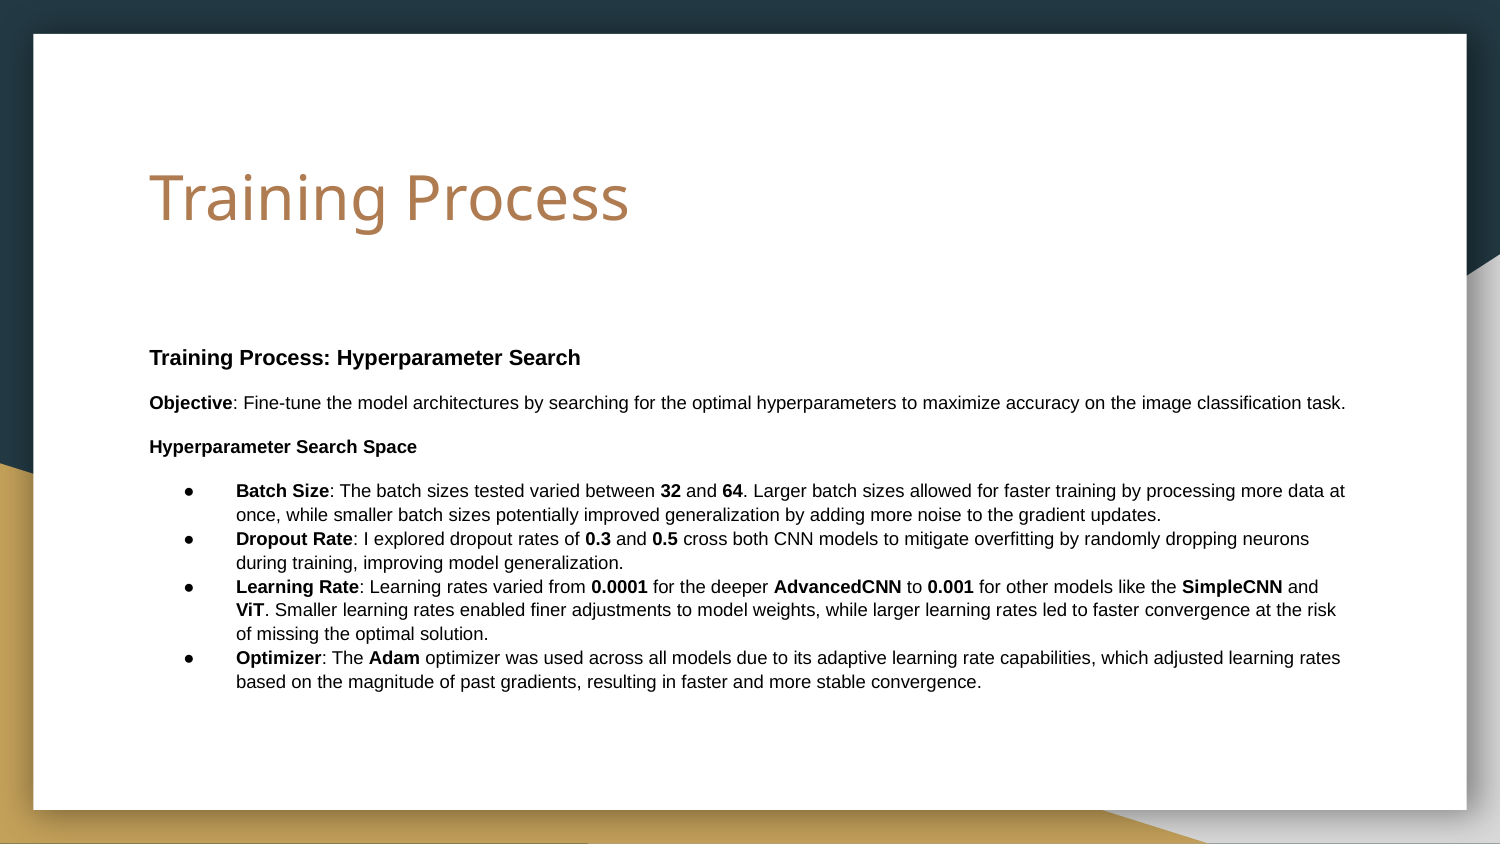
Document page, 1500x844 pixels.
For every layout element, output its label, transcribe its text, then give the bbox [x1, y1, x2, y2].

title Training Process [134, 138, 1366, 296]
list Training Process: Hyperparameter Search Objective: Fine-tune the model architectures by searching for the optimal hyperparameters to maximize accuracy on the image classification task. Hyperparameter Search Space Batch Size: The batch sizes tested varied between 32 and 64. Larger batch sizes allowed for faster training by processing more data at once, while smaller batch sizes potentially improved generalization by adding more noise to the gradient updates. Dropout Rate: I explored dropout rates of 0.3 and 0.5 cross both CNN models to mitigate overfitting by randomly dropping neurons during training, improving model generalization. Learning Rate: Learning rates varied from 0.0001 for the deeper AdvancedCNN to 0.001 for other models like the SimpleCNN and ViT. Smaller learning rates enabled finer adjustments to model weights, while larger learning rates led to faster convergence at the risk of missing the optimal solution. Optimizer: The Adam optimizer was used across all models due to its adaptive learning rate capabilities, which adjusted learning rates based on the magnitude of past gradients, resulting in faster and more stable convergence. [134, 326, 1366, 729]
